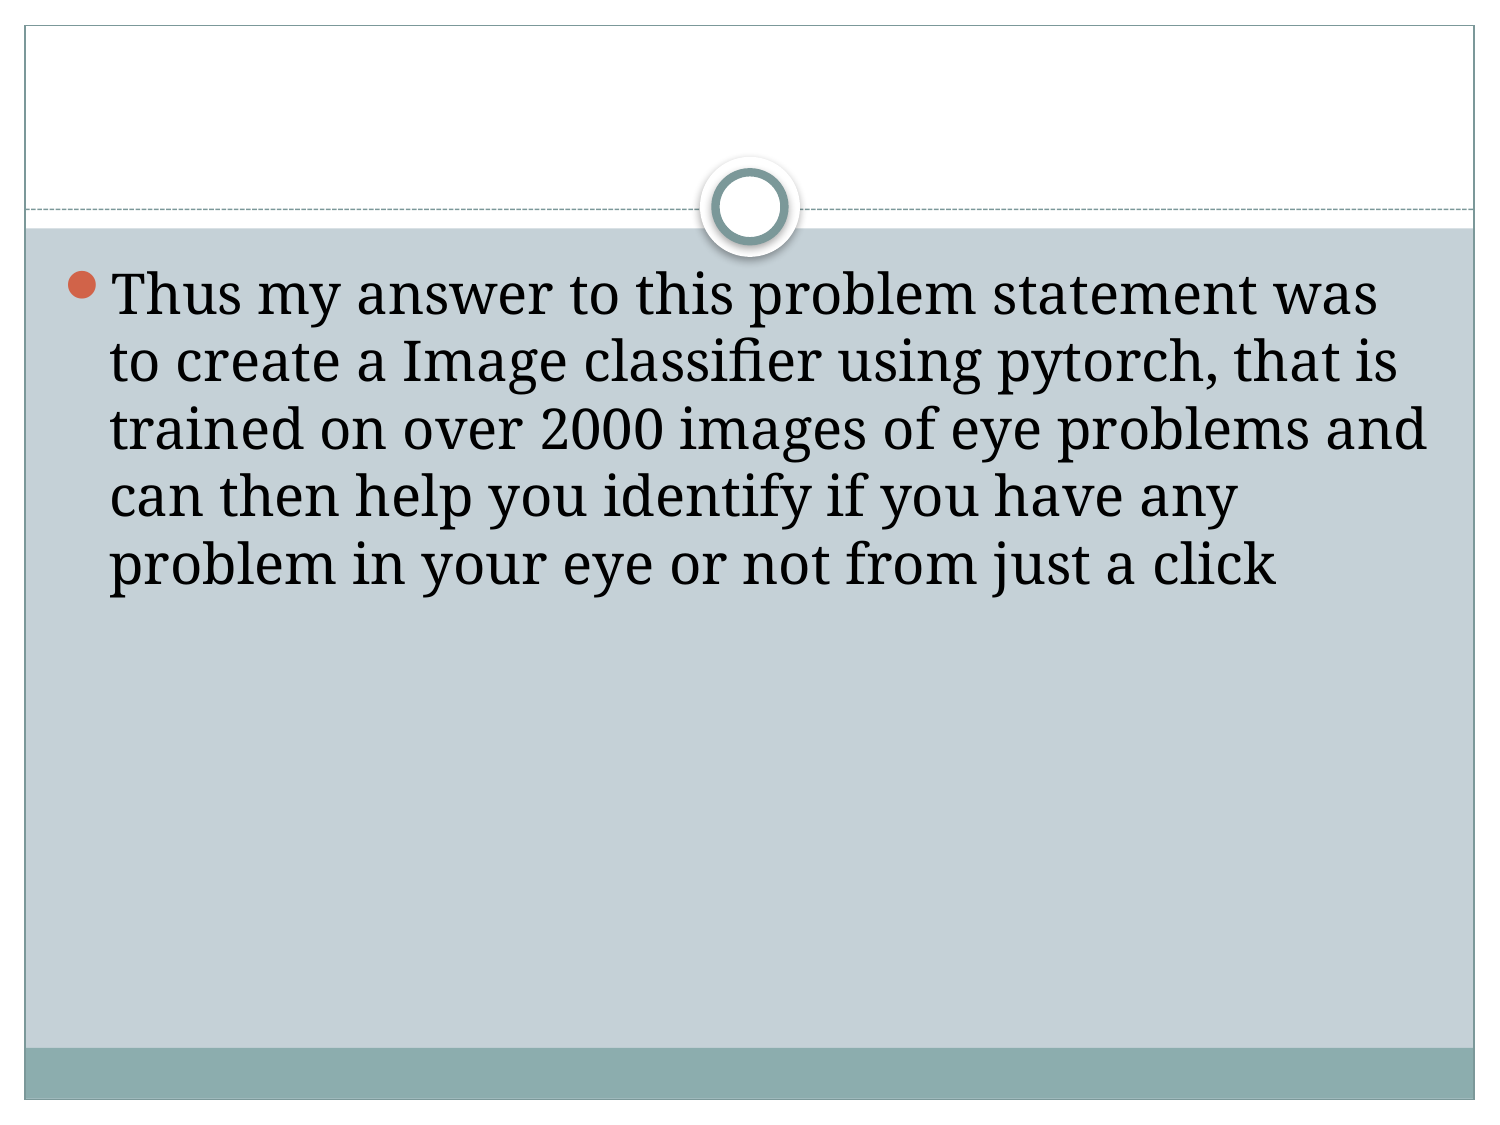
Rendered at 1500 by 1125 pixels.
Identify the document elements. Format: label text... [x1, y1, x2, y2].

list Thus my answer to this problem statement was to create a Image classifier using pytorch, that is trained on over 2000 images of eye problems and can then help you identify if you have any problem in your eye or not from just a click [49, 250, 1445, 1001]
